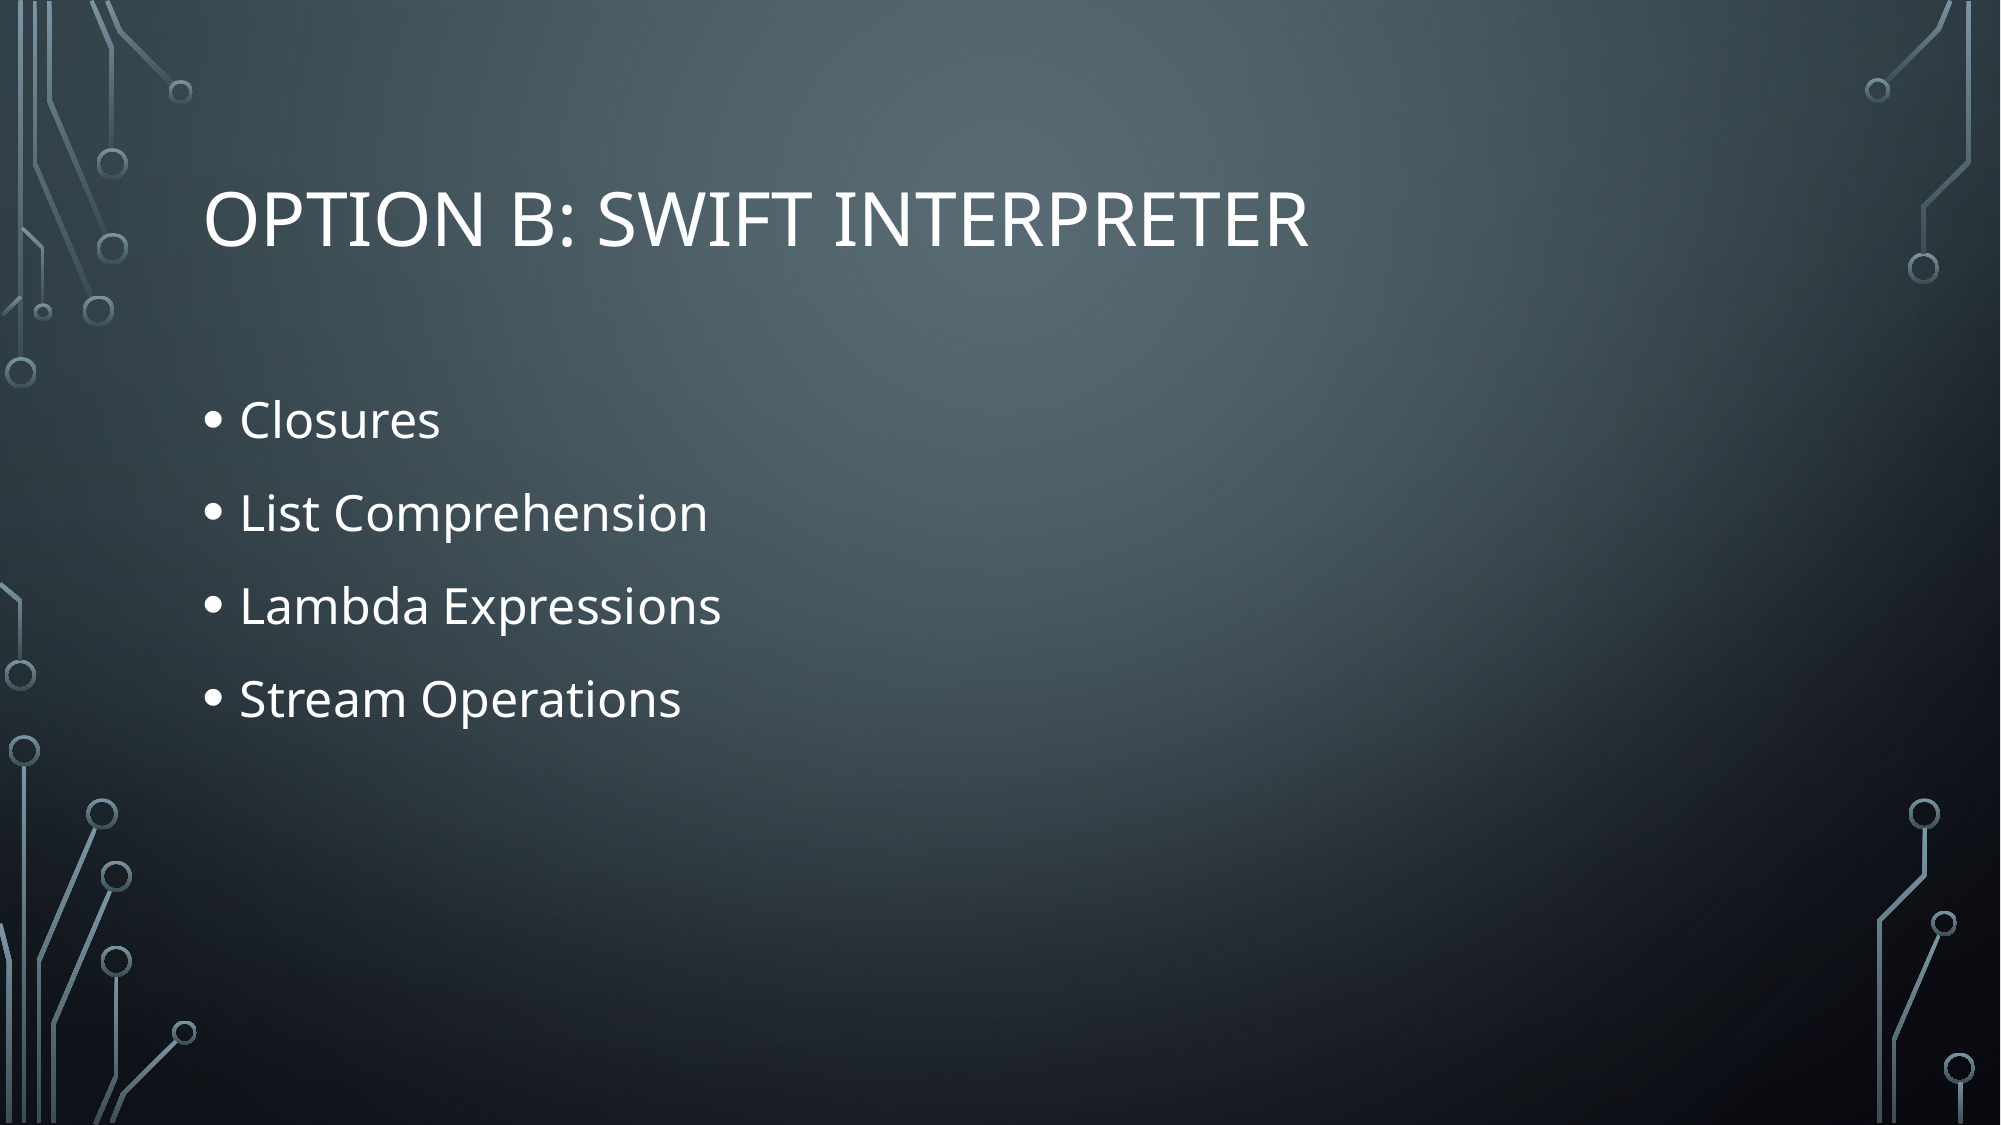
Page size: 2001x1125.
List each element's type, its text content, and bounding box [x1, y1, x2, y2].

list Closures List Comprehension Lambda Expressions Stream Operations [187, 369, 1813, 950]
title Option b: swift interpreter [187, 101, 1813, 344]
